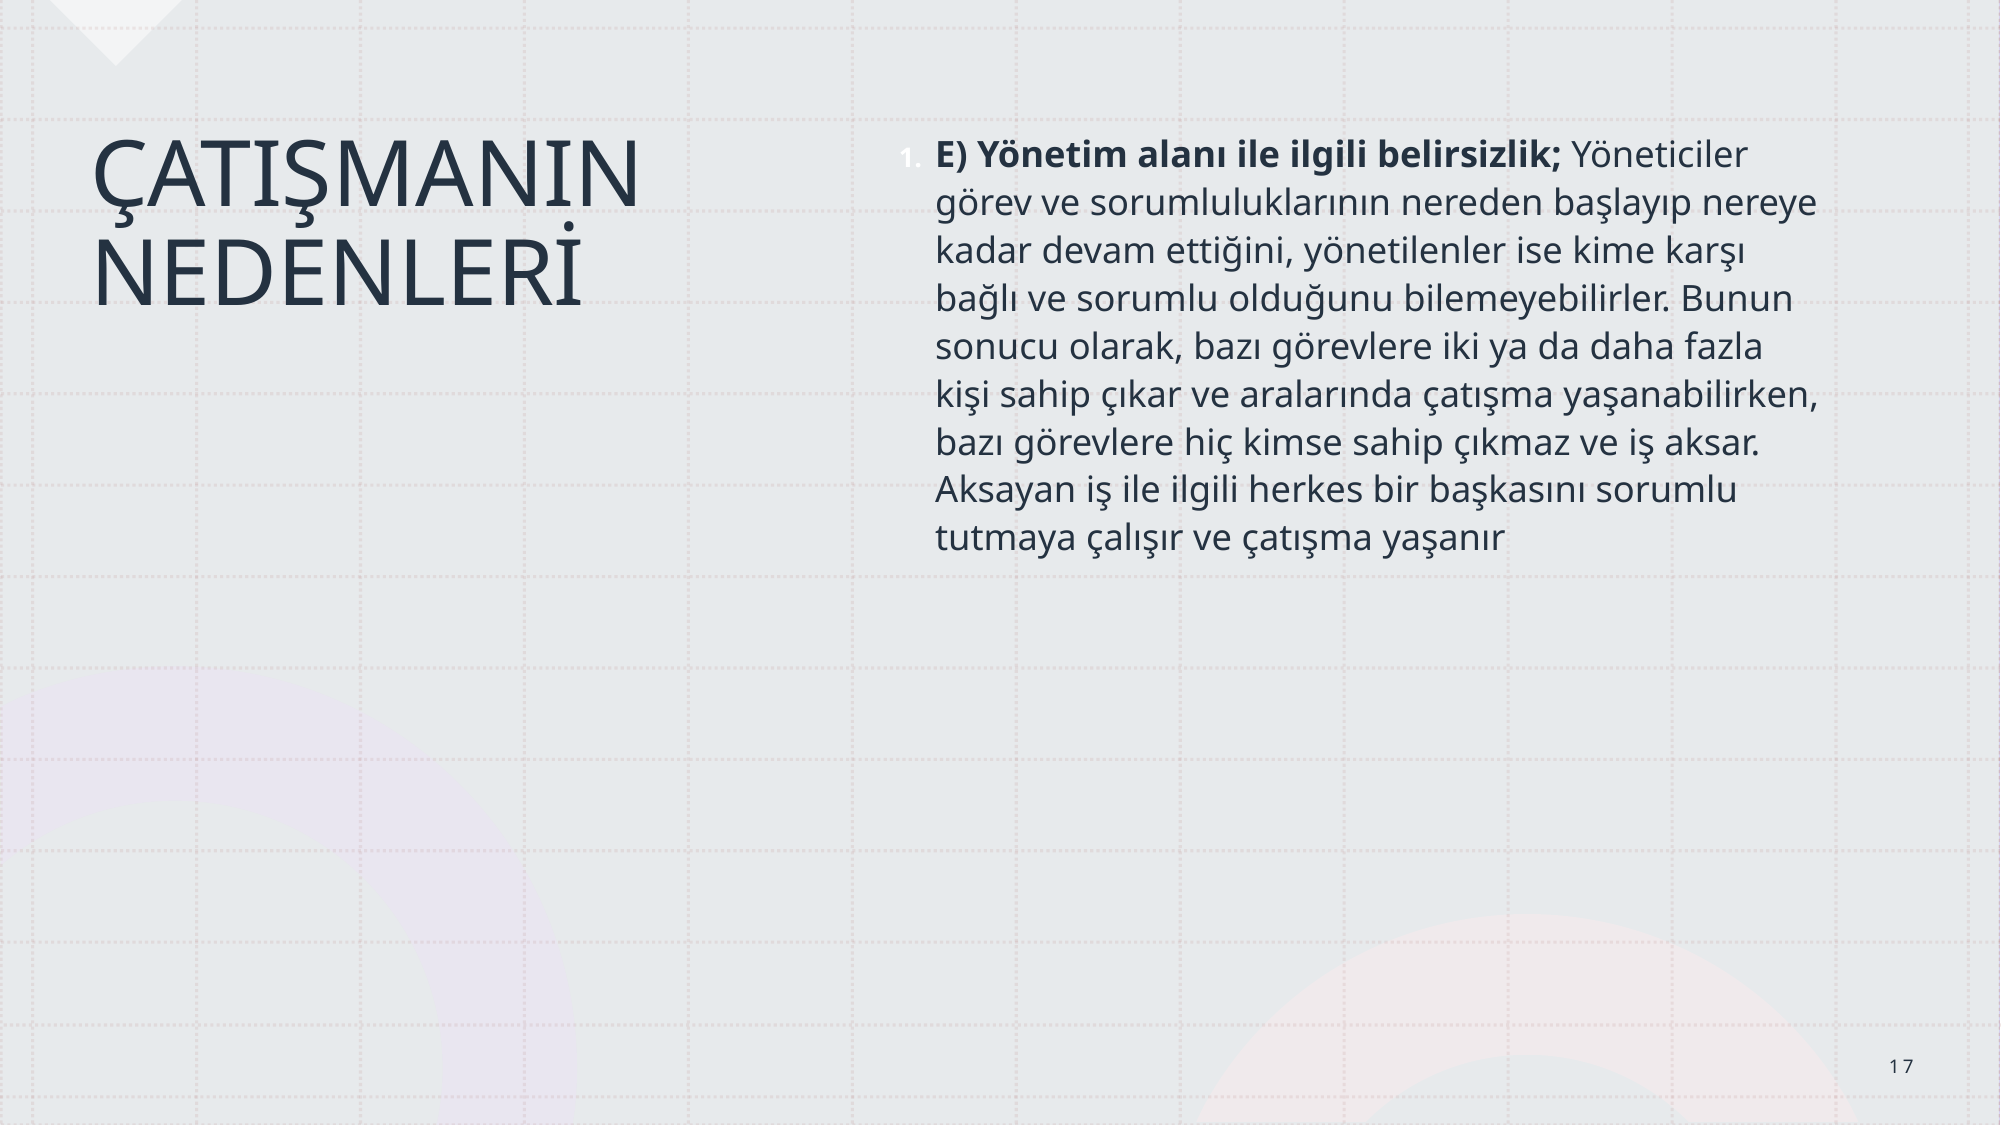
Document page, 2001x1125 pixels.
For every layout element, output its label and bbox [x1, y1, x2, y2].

text_box [0, 0, 2000, 1125]
